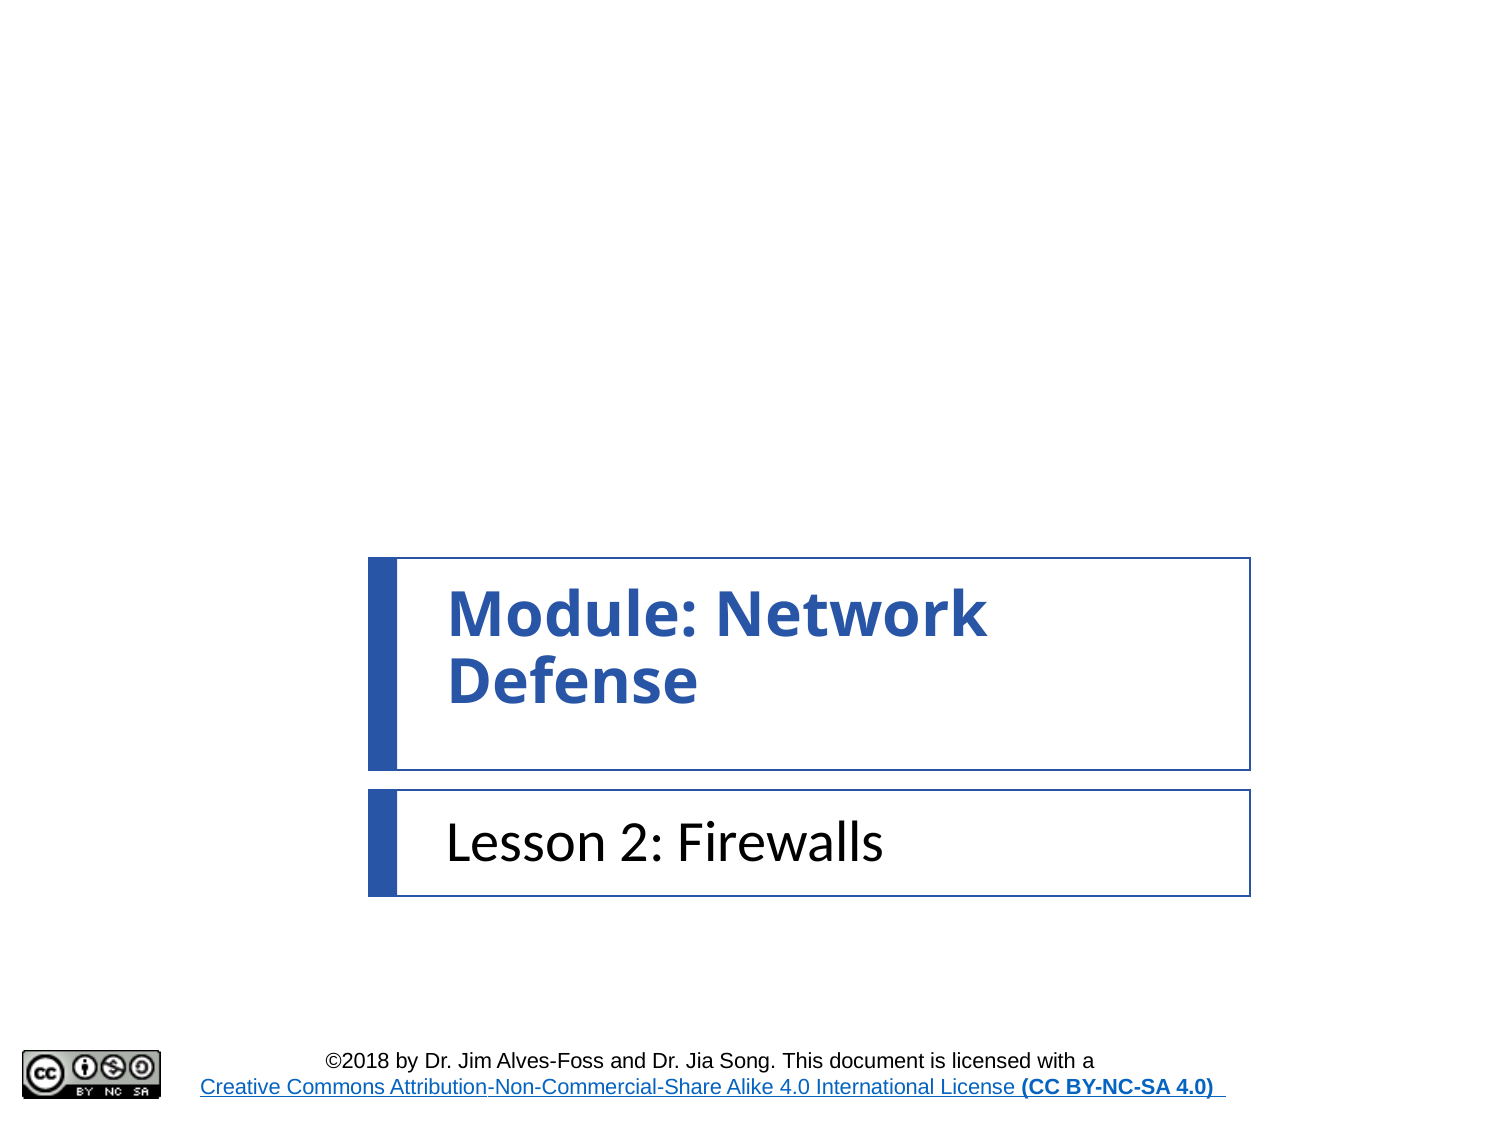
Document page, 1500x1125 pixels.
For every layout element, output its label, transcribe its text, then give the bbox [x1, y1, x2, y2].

picture [22, 1050, 161, 1099]
title Module: Network Defense [431, 593, 1189, 726]
list Lesson 2: Firewalls [431, 819, 1124, 866]
